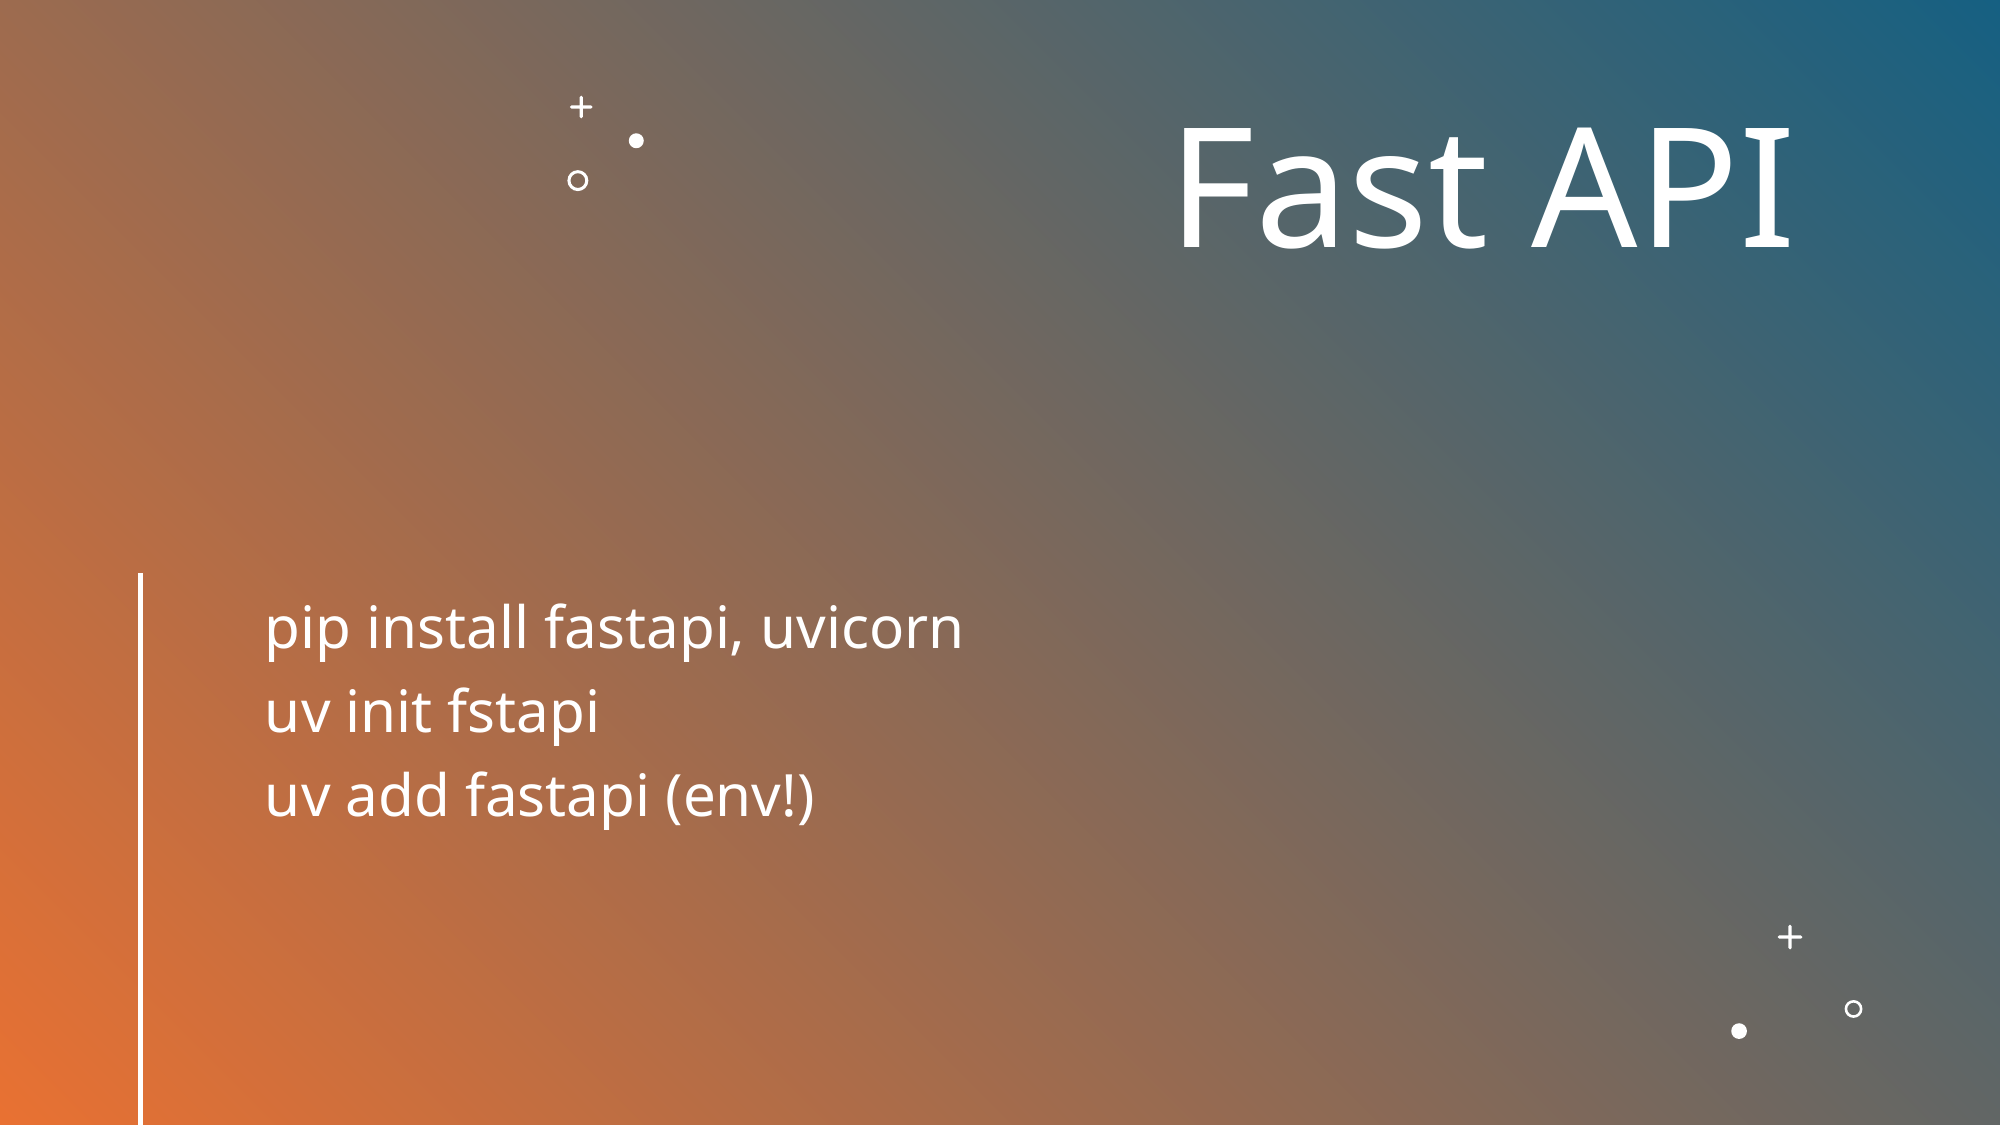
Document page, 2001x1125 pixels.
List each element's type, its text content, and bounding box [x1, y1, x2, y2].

text_box [567, 170, 589, 192]
text_box [0, 0, 2000, 1125]
subtitle pip install fastapi, uvicorn uv init fstapi uv add fastapi (env!) [249, 590, 1750, 863]
text_box [1844, 1000, 1863, 1018]
title Fast API [636, 95, 1812, 779]
text_box [628, 133, 644, 149]
text_box [1777, 924, 1803, 950]
text_box [1731, 1023, 1747, 1039]
text_box [569, 95, 593, 119]
